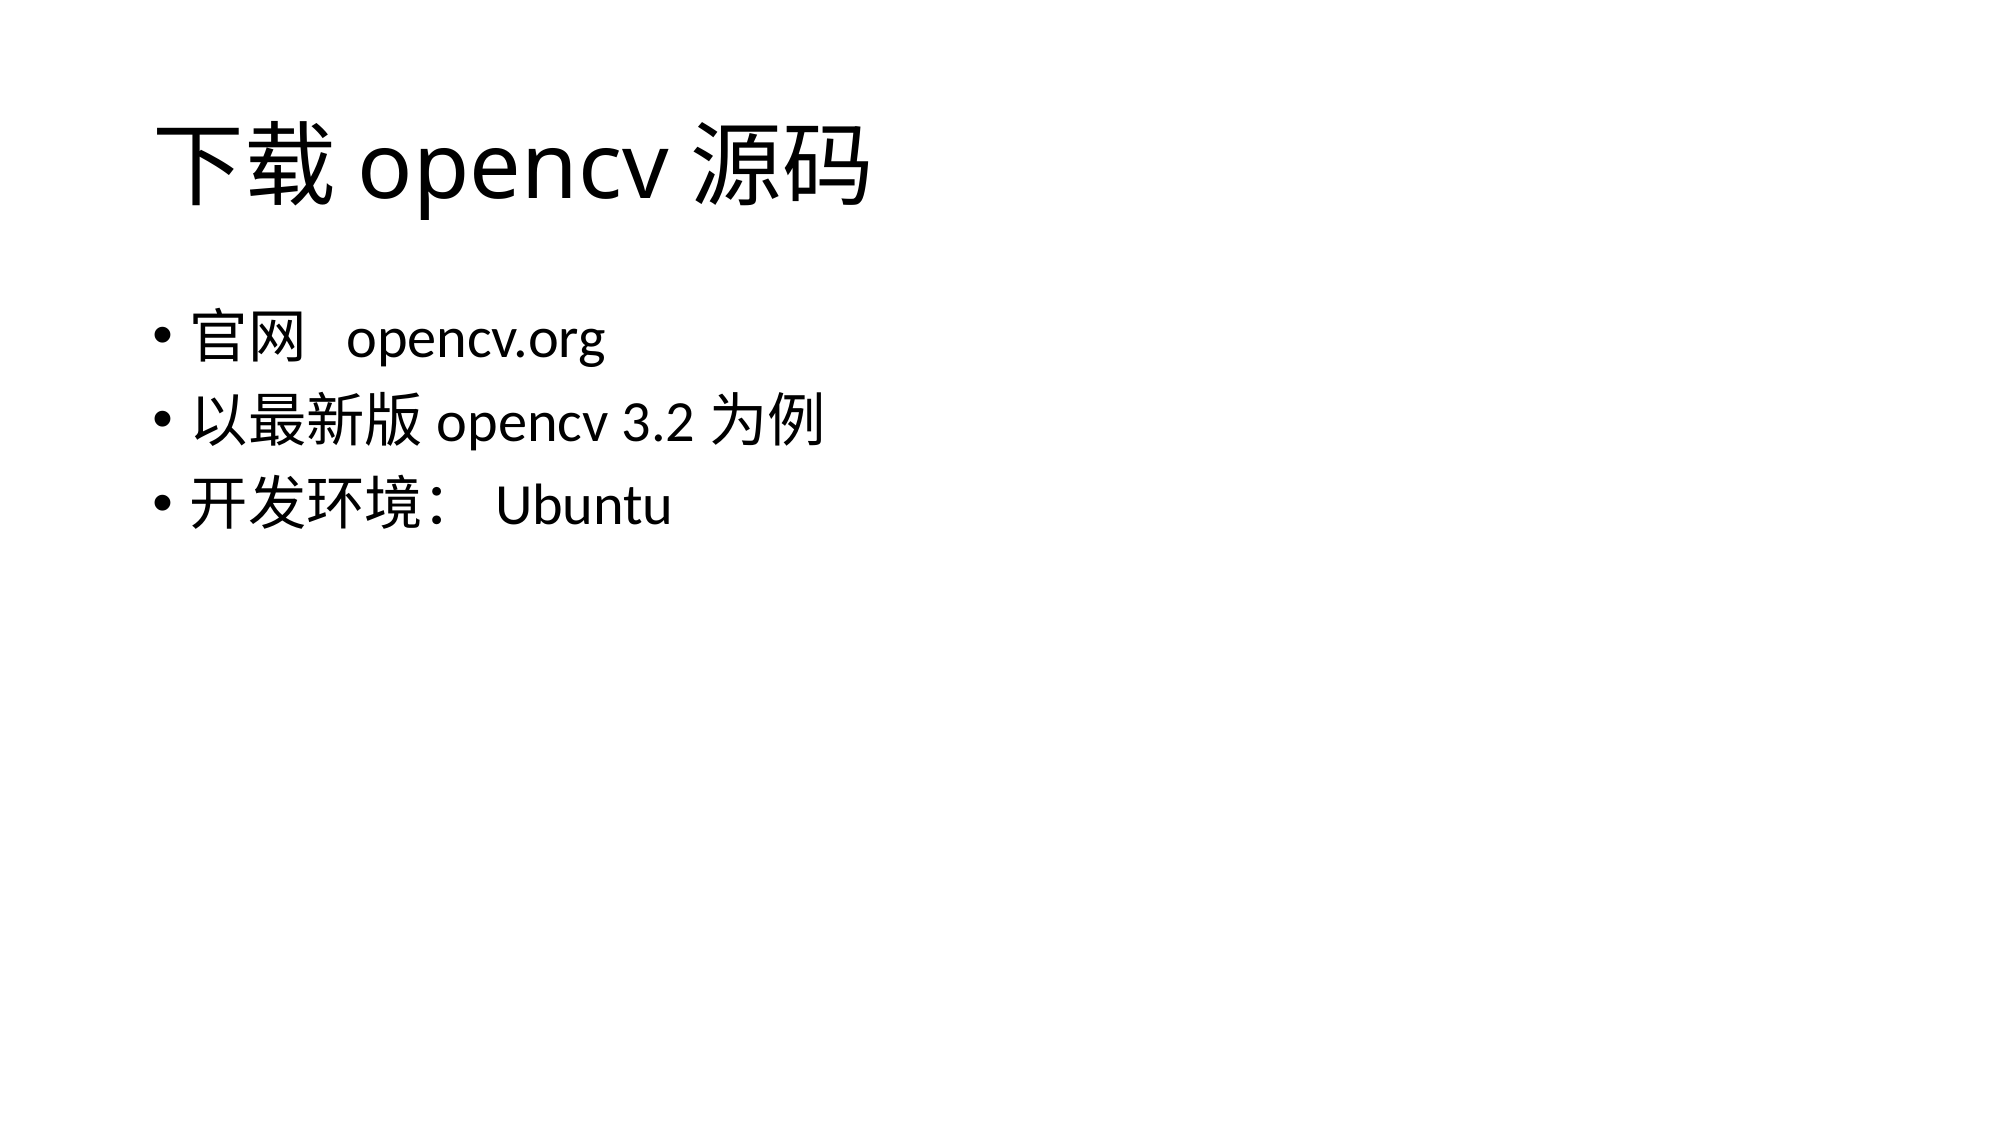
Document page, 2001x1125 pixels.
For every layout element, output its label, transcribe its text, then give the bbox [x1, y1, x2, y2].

list 官网 opencv.org 以最新版opencv 3.2为例 开发环境：Ubuntu [137, 299, 1863, 1014]
title 下载opencv源码 [137, 59, 1863, 278]
